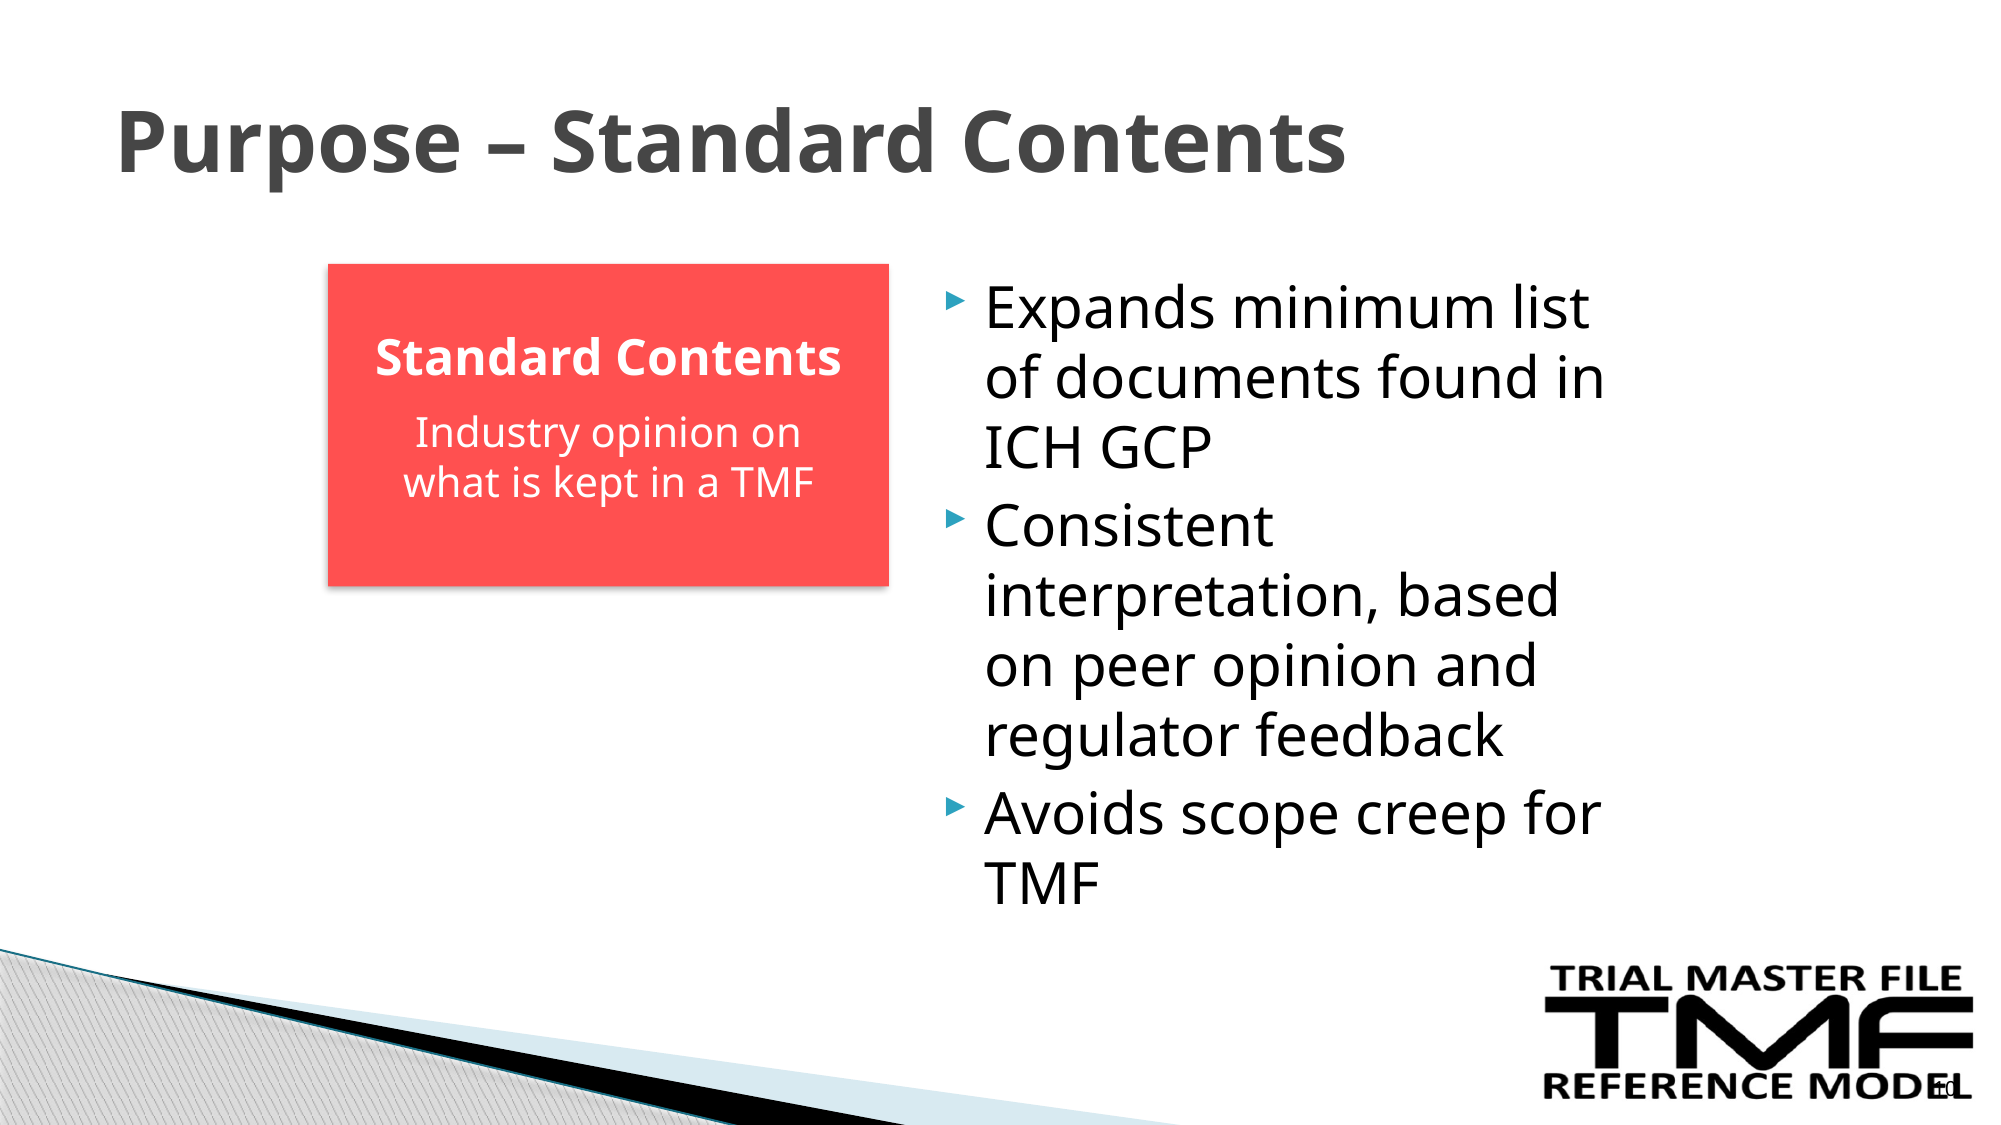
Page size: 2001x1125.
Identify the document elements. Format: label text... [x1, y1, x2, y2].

slide_number 10 [1891, 1051, 1972, 1112]
list Expands minimum list of documents found in ICH GCP Consistent interpretation, based on peer opinion and regulator feedback Avoids scope creep for TMF [909, 262, 1650, 929]
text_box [327, 263, 890, 587]
title Purpose – Standard Contents [99, 45, 1900, 233]
picture [1522, 951, 2000, 1125]
